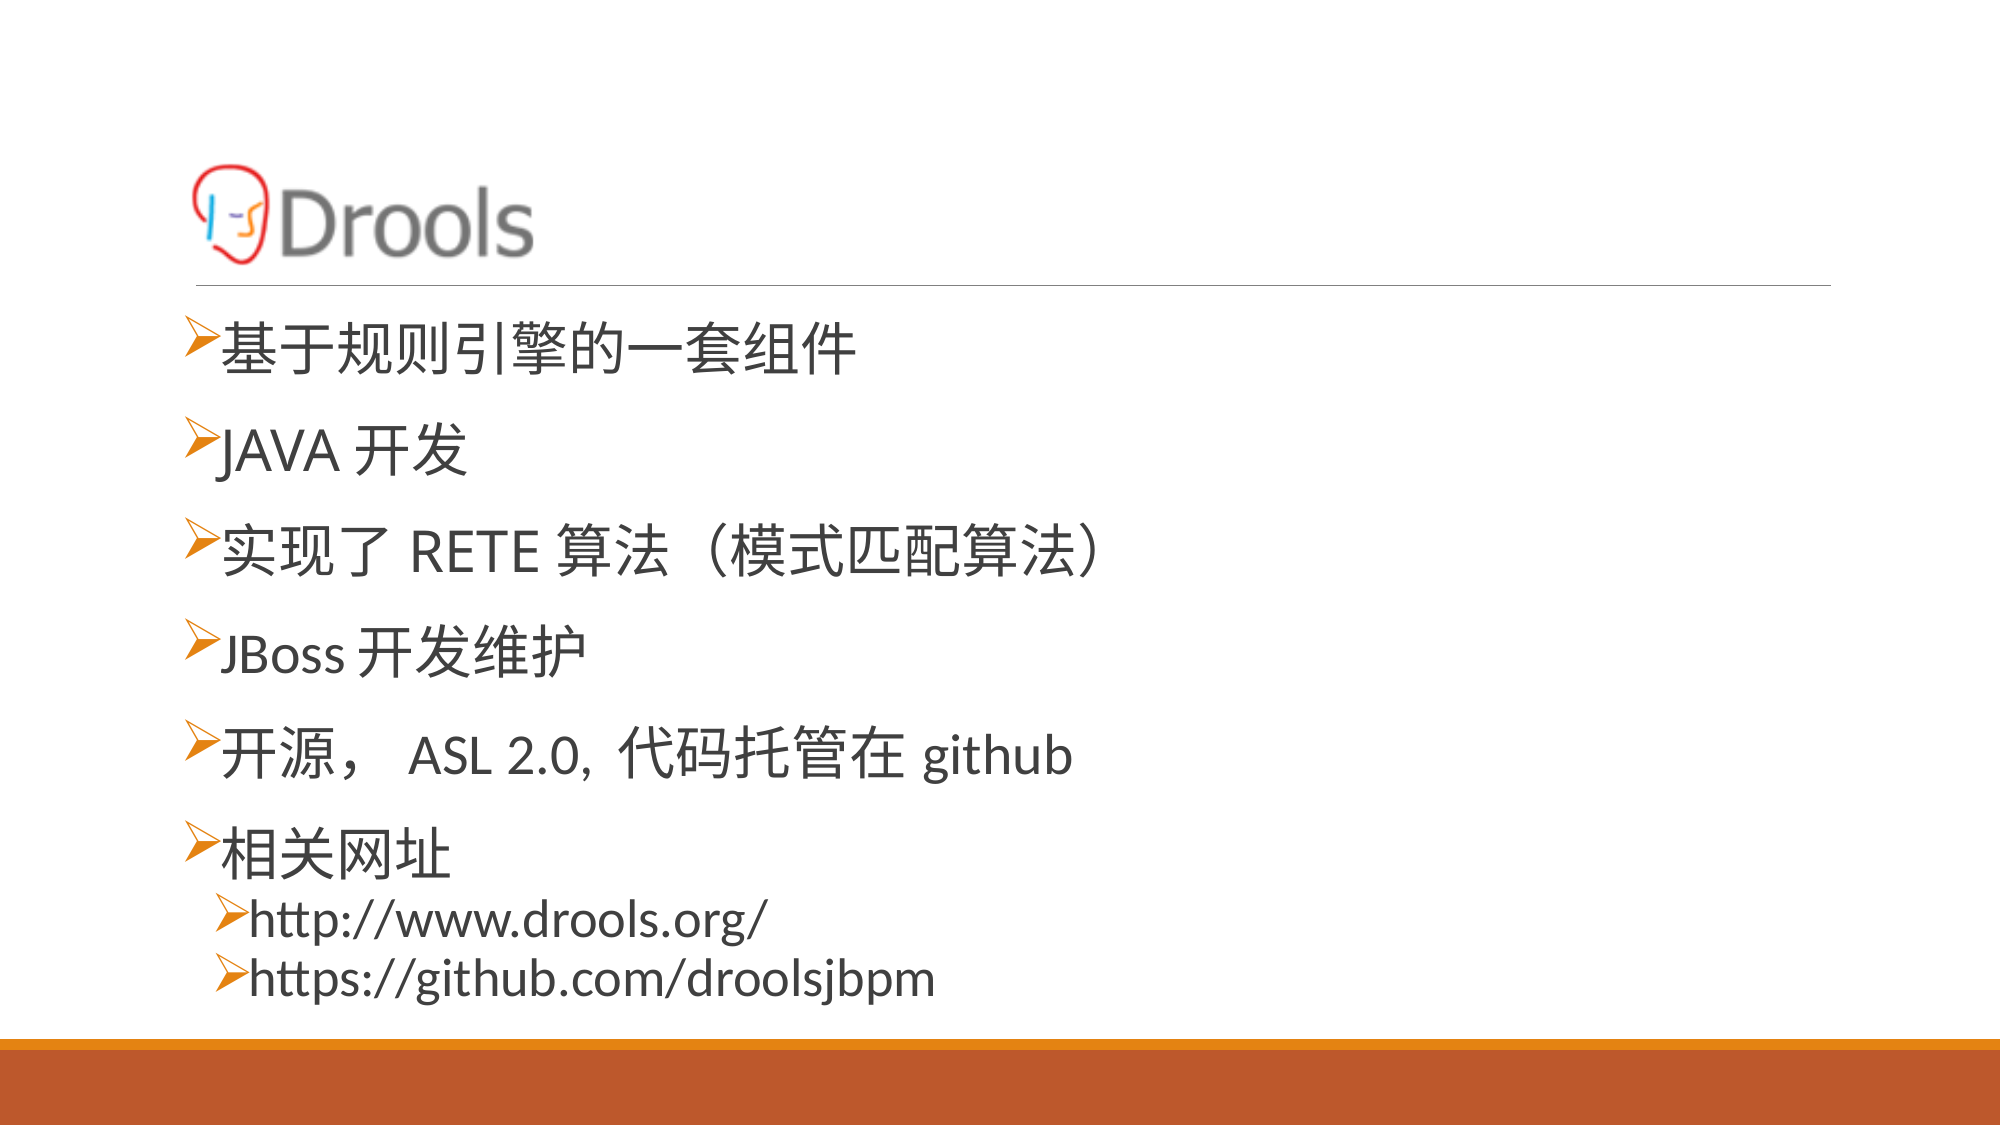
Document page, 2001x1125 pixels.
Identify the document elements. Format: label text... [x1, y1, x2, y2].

list 基于规则引擎的一套组件 JAVA开发 实现了RETE算法（模式匹配算法） JBoss开发维护 开源，ASL 2.0, 代码托管在github 相关网址 http://www.drools.org/ https://github.com/droolsjbpm [180, 302, 1830, 1021]
picture [147, 159, 601, 269]
